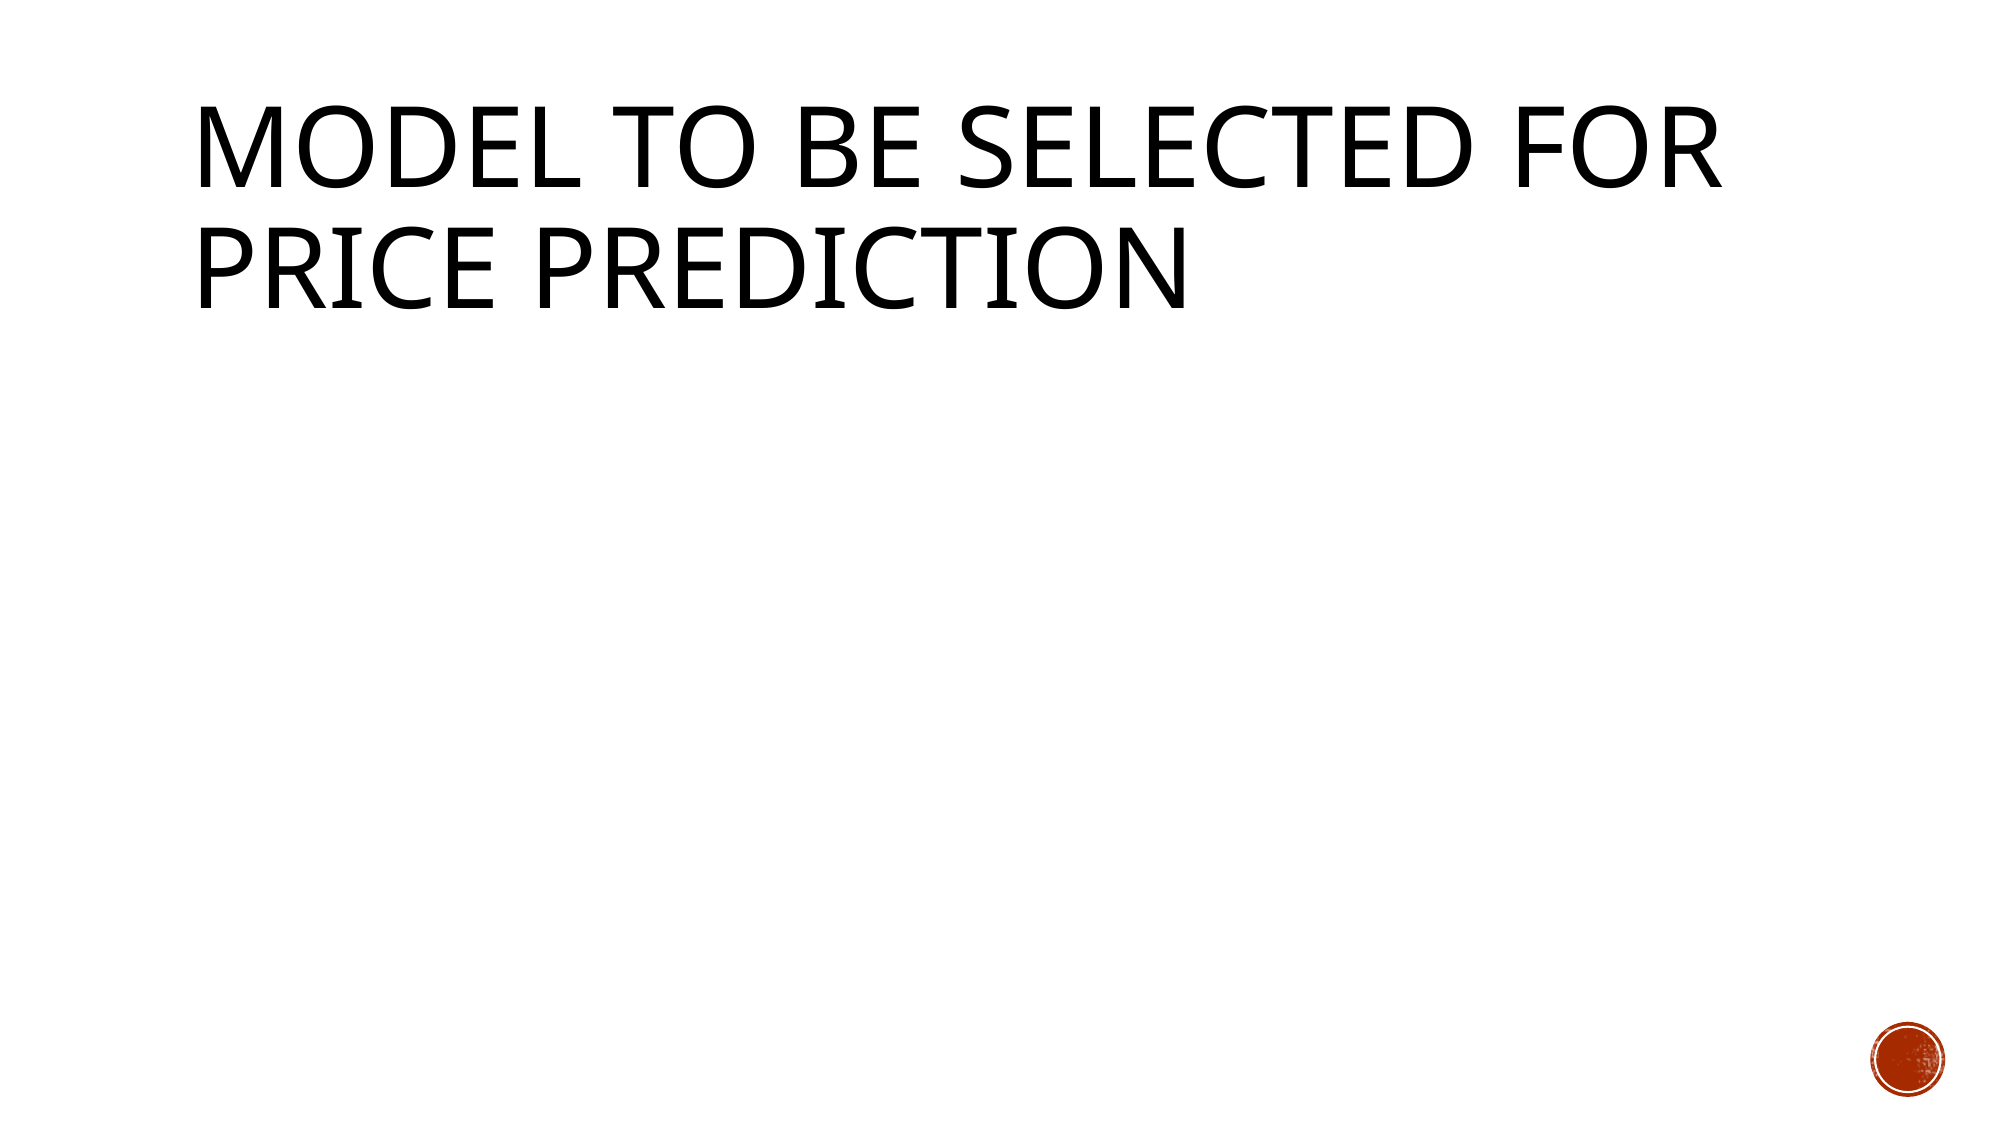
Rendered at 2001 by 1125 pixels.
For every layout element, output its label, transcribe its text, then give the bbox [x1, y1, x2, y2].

title Model to be selected for price Prediction [175, 79, 1826, 344]
